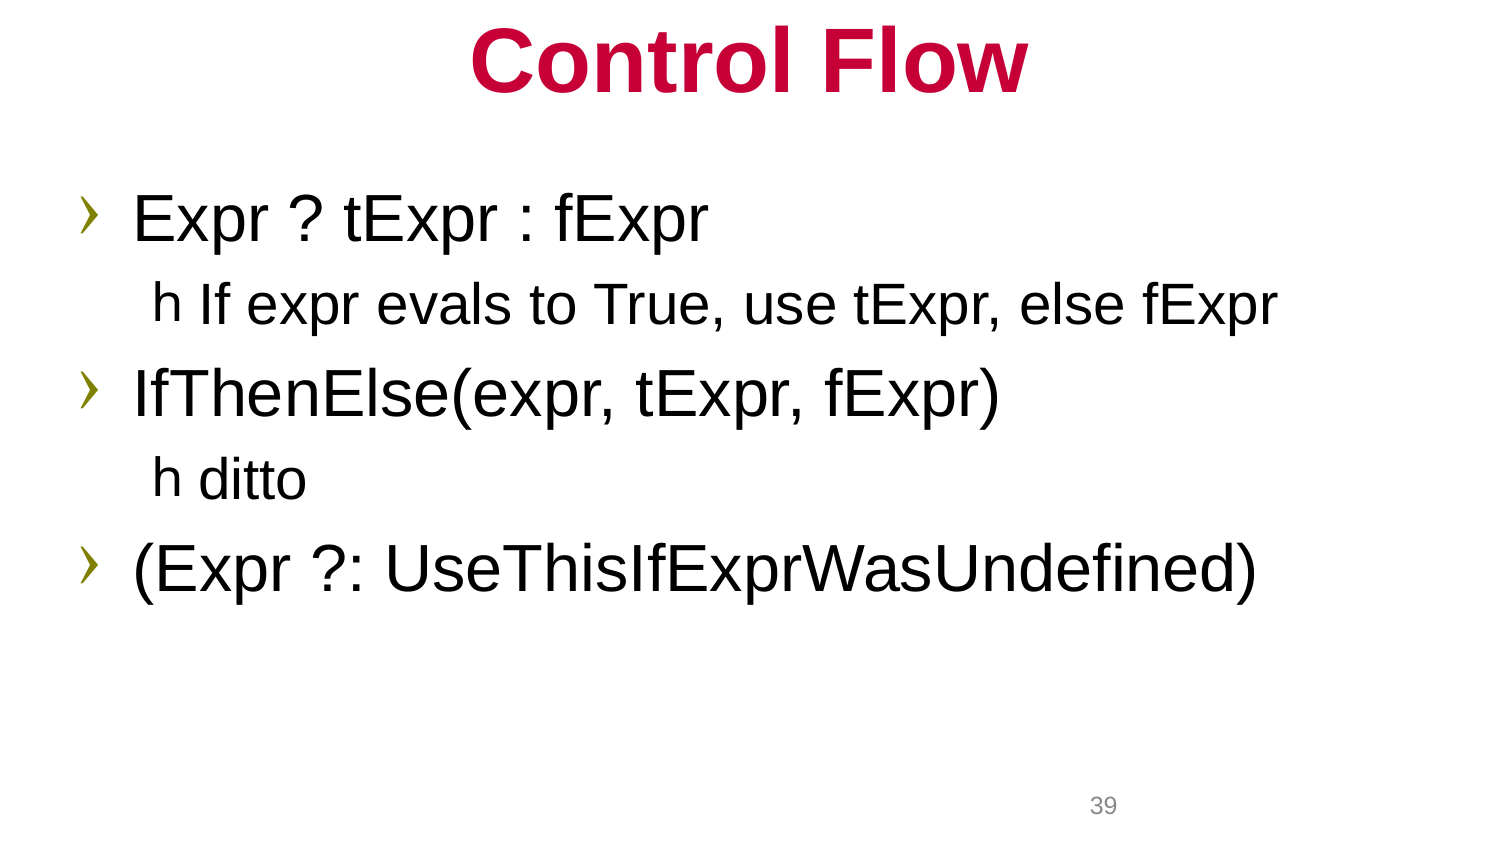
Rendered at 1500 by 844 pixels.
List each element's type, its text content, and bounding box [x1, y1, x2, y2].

slide_number 39 [1074, 782, 1425, 827]
list Expr ? tExpr : fExpr If expr evals to True, use tExpr, else fExpr IfThenElse(expr, tExpr, fExpr) ditto (Expr ?: UseThisIfExprWasUndefined) [61, 166, 1439, 687]
title Control Flow [0, 0, 1500, 113]
